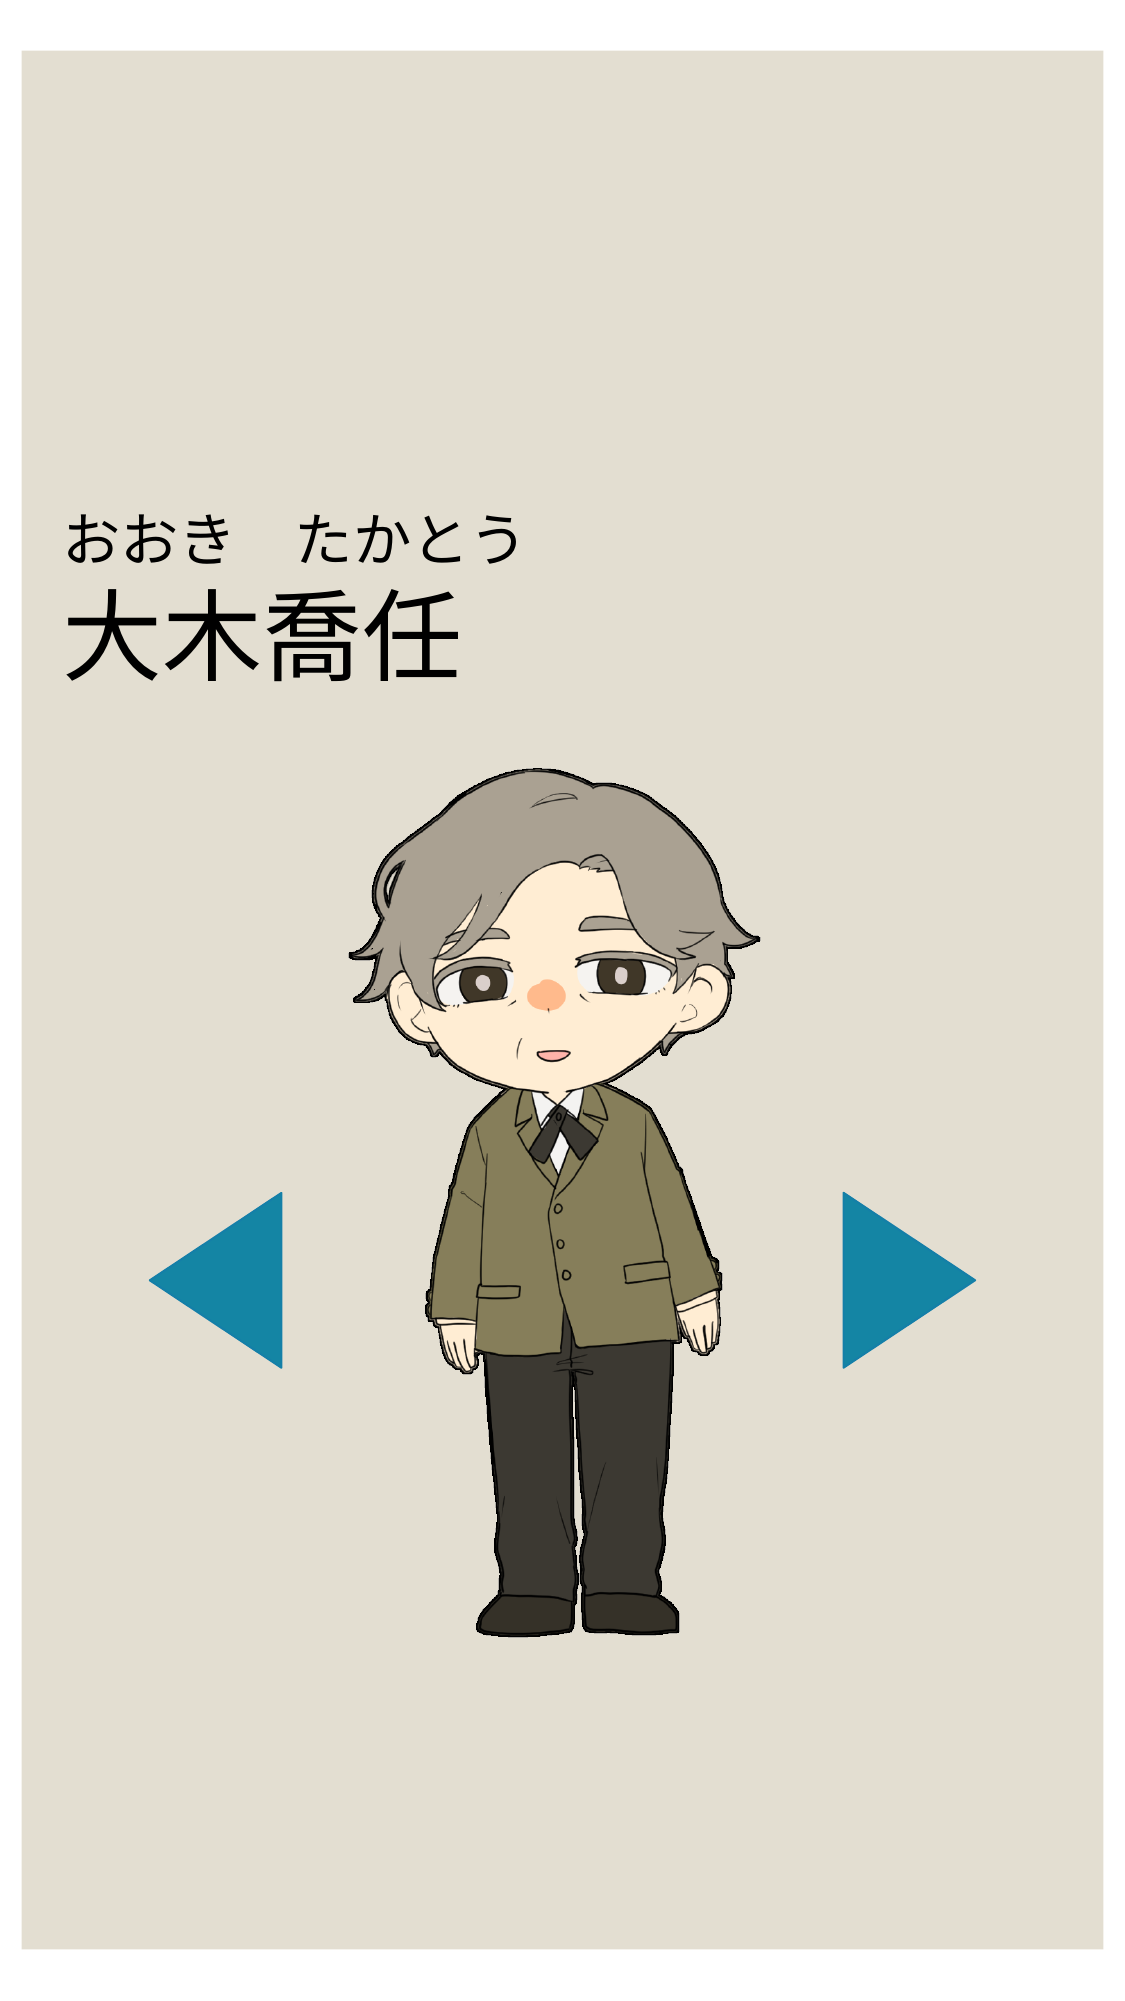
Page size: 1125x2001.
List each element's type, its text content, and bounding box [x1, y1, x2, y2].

text_box [842, 1191, 977, 1369]
picture [338, 738, 787, 1648]
text_box おおき たかとう 大木喬任 [47, 496, 828, 701]
text_box [148, 1192, 283, 1369]
